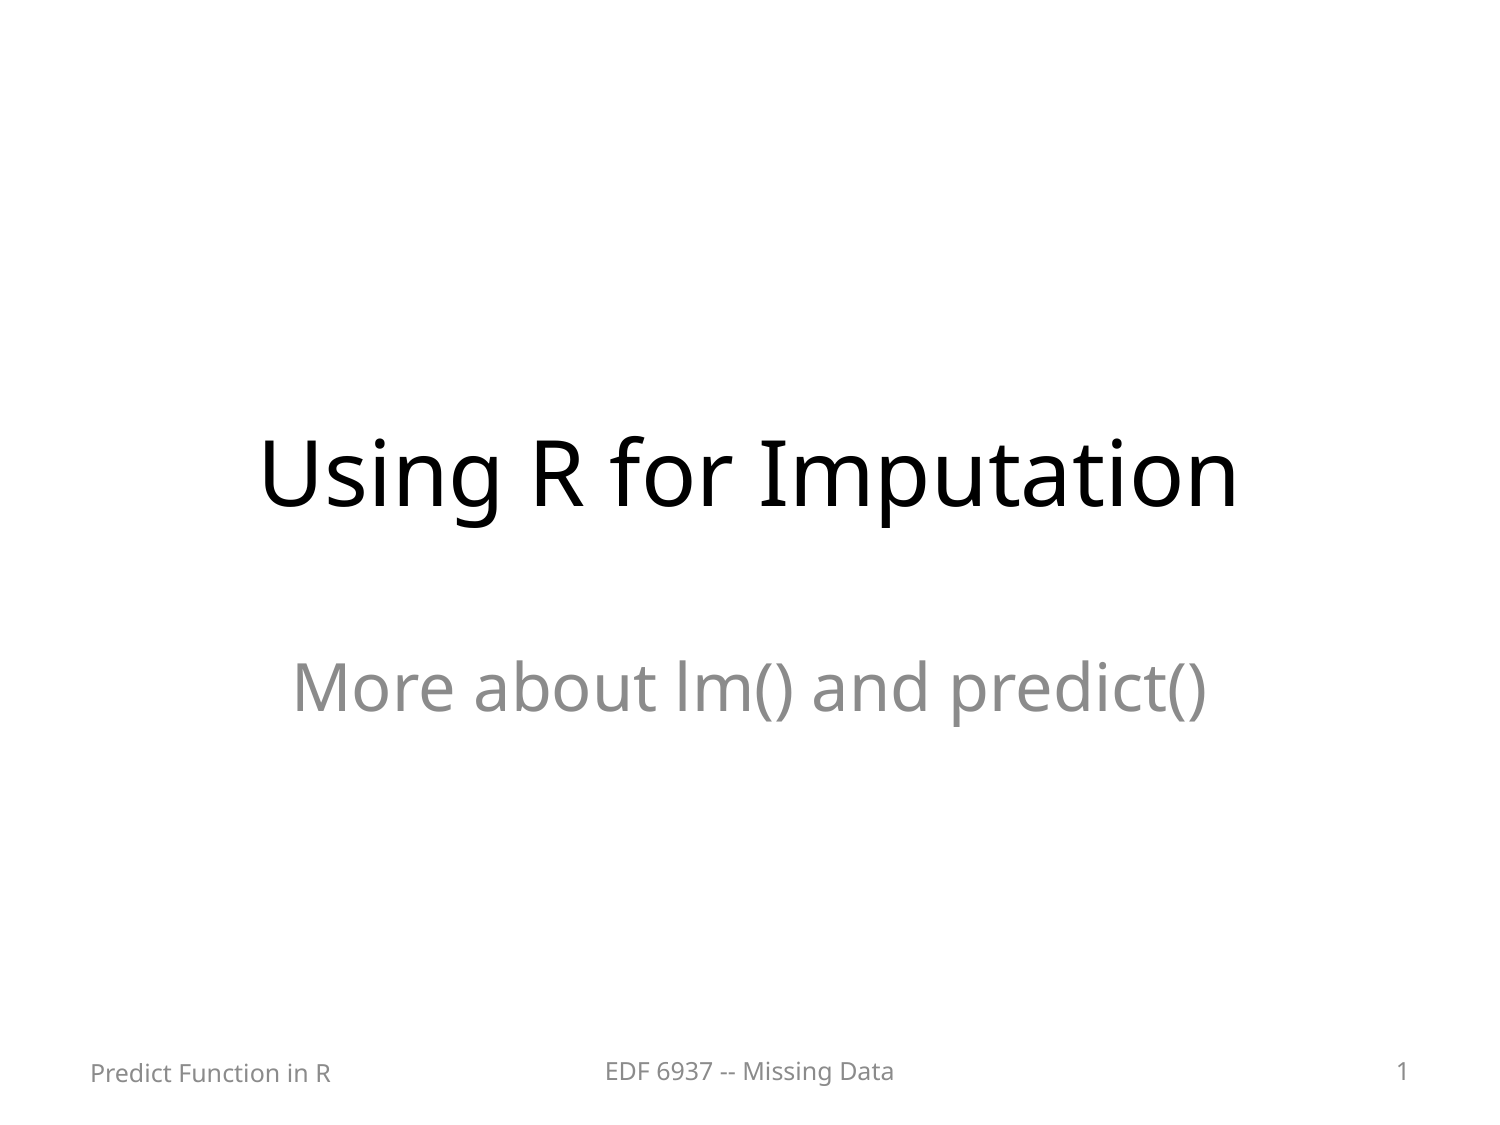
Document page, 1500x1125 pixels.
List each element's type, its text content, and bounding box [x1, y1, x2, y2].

slide_number Predict Function in R [75, 1042, 425, 1103]
footer EDF 6937 -- Missing Data [512, 1042, 988, 1103]
subtitle More about lm() and predict() [225, 637, 1275, 925]
title Using R for Imputation [112, 349, 1388, 591]
slide_number 1 [1074, 1042, 1425, 1103]
